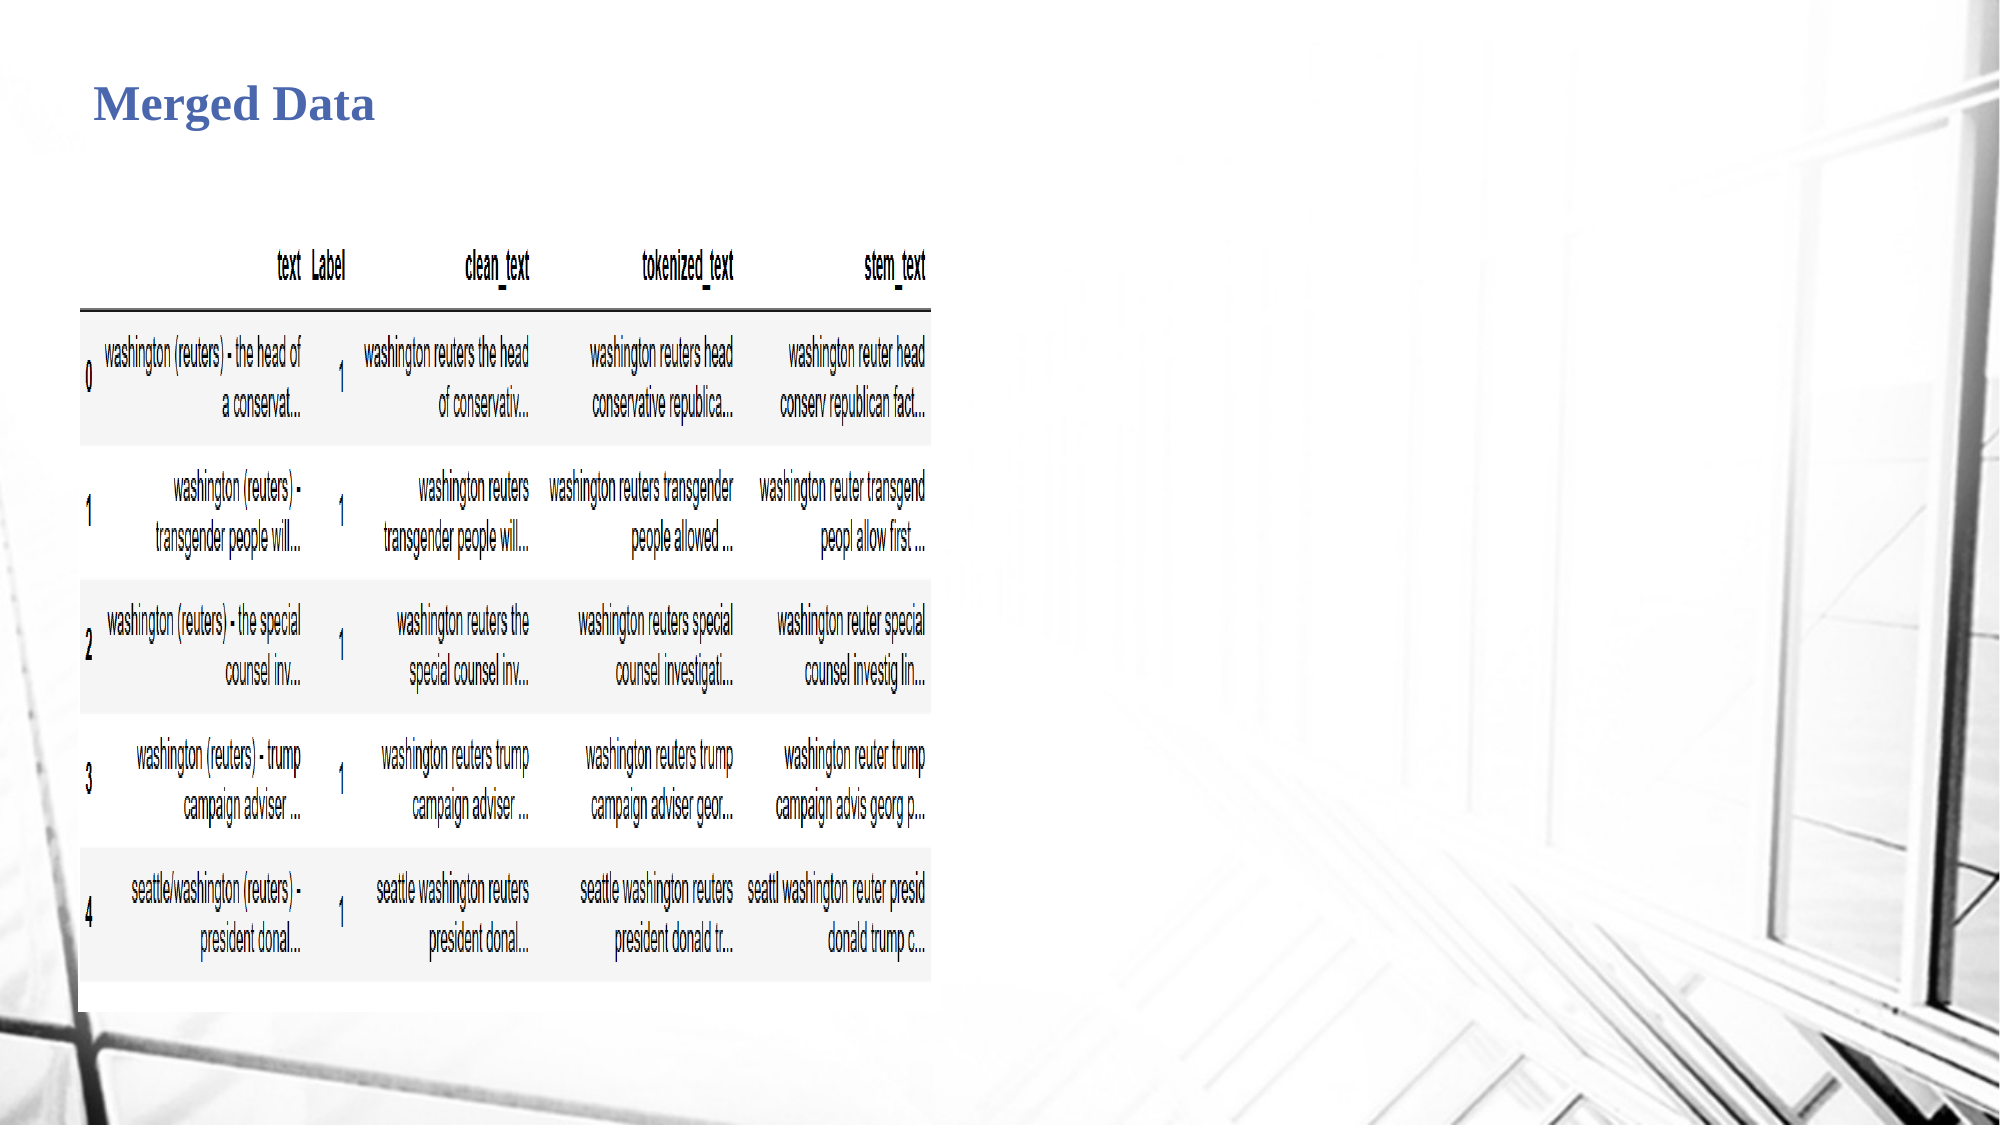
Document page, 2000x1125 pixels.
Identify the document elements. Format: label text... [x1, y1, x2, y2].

picture [0, 0, 2000, 1125]
title Merged Data [78, 19, 1862, 138]
